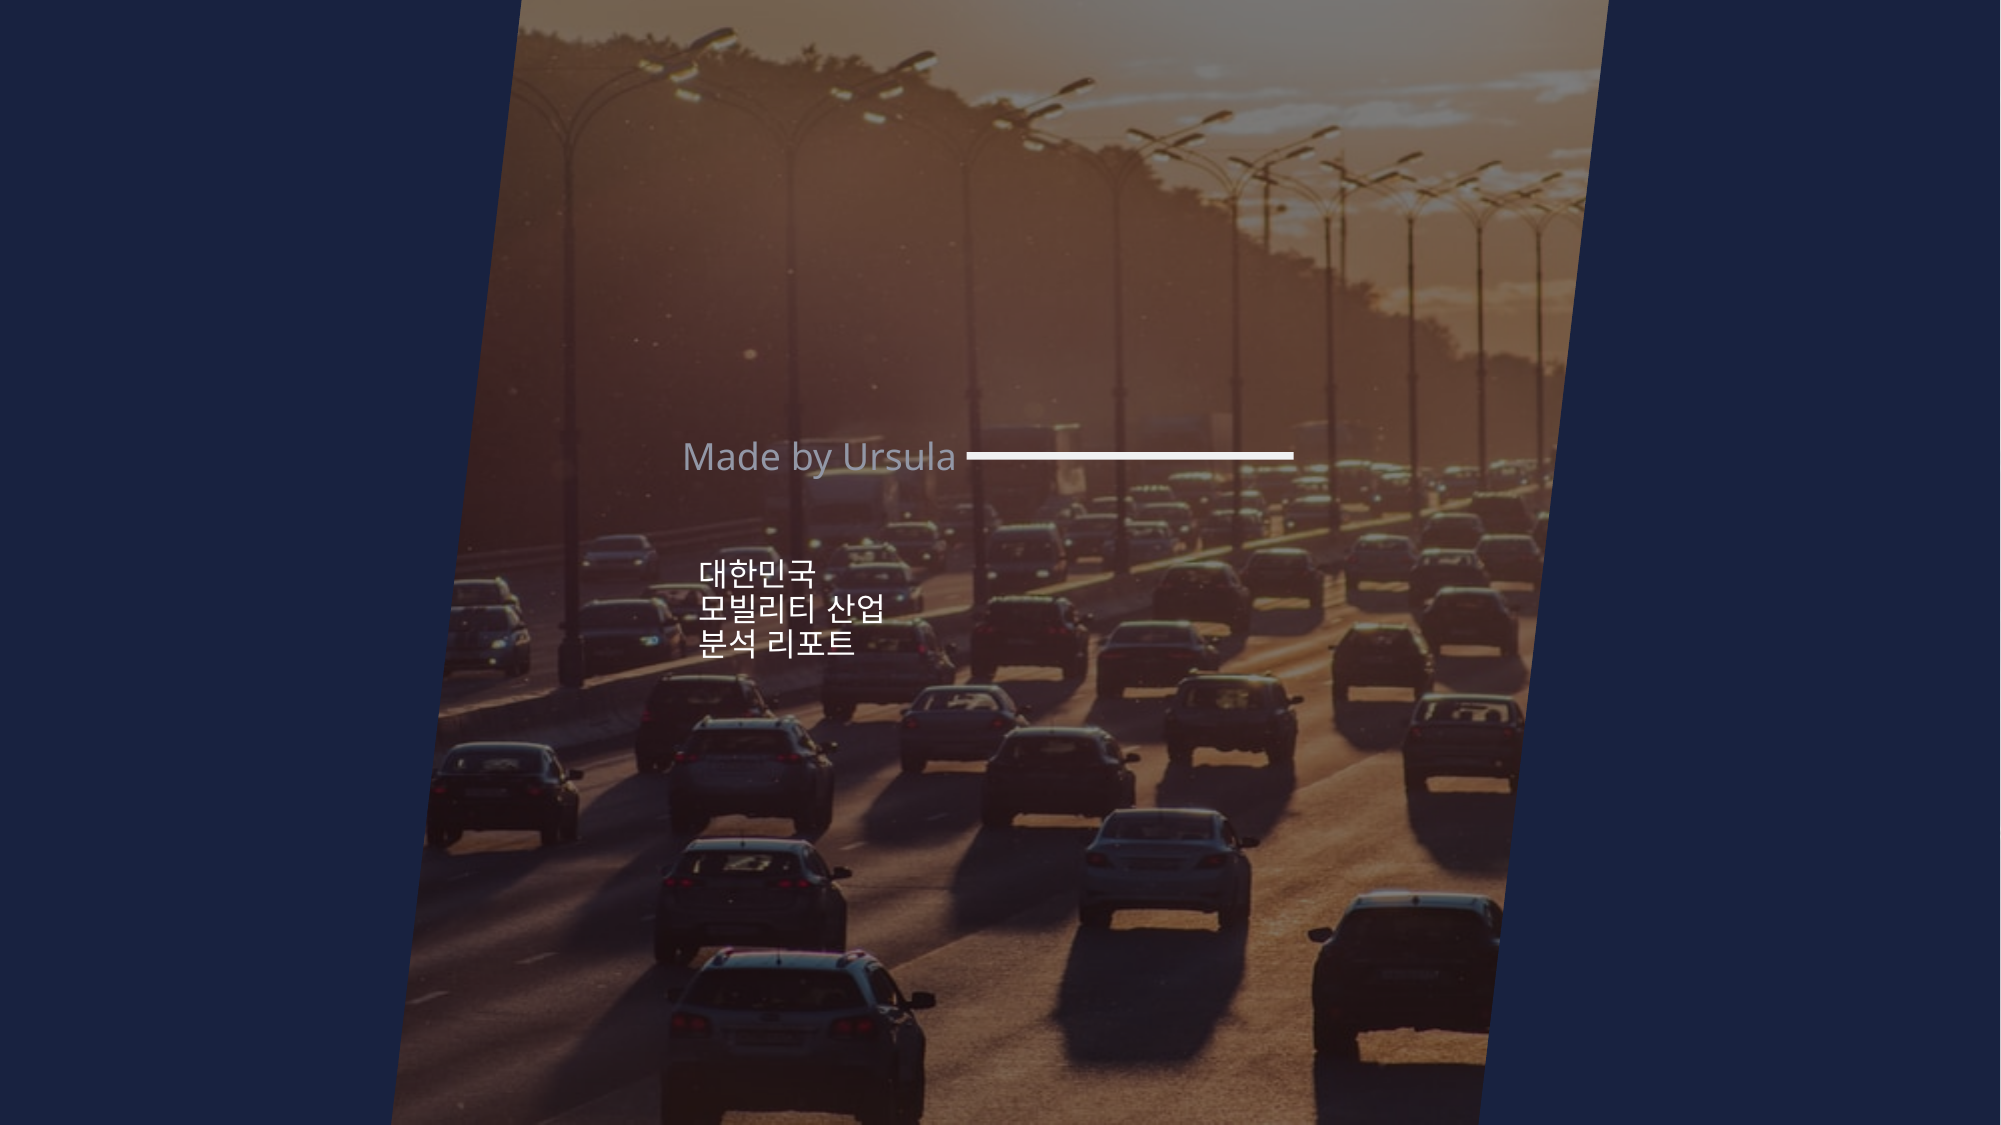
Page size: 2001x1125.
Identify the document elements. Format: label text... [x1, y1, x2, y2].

text_box [966, 451, 1295, 461]
title 대한민국 모빌리티 산업 분석 리포트 [683, 551, 1317, 671]
picture [392, 0, 1608, 1125]
text_box Made by Ursula [667, 425, 972, 486]
